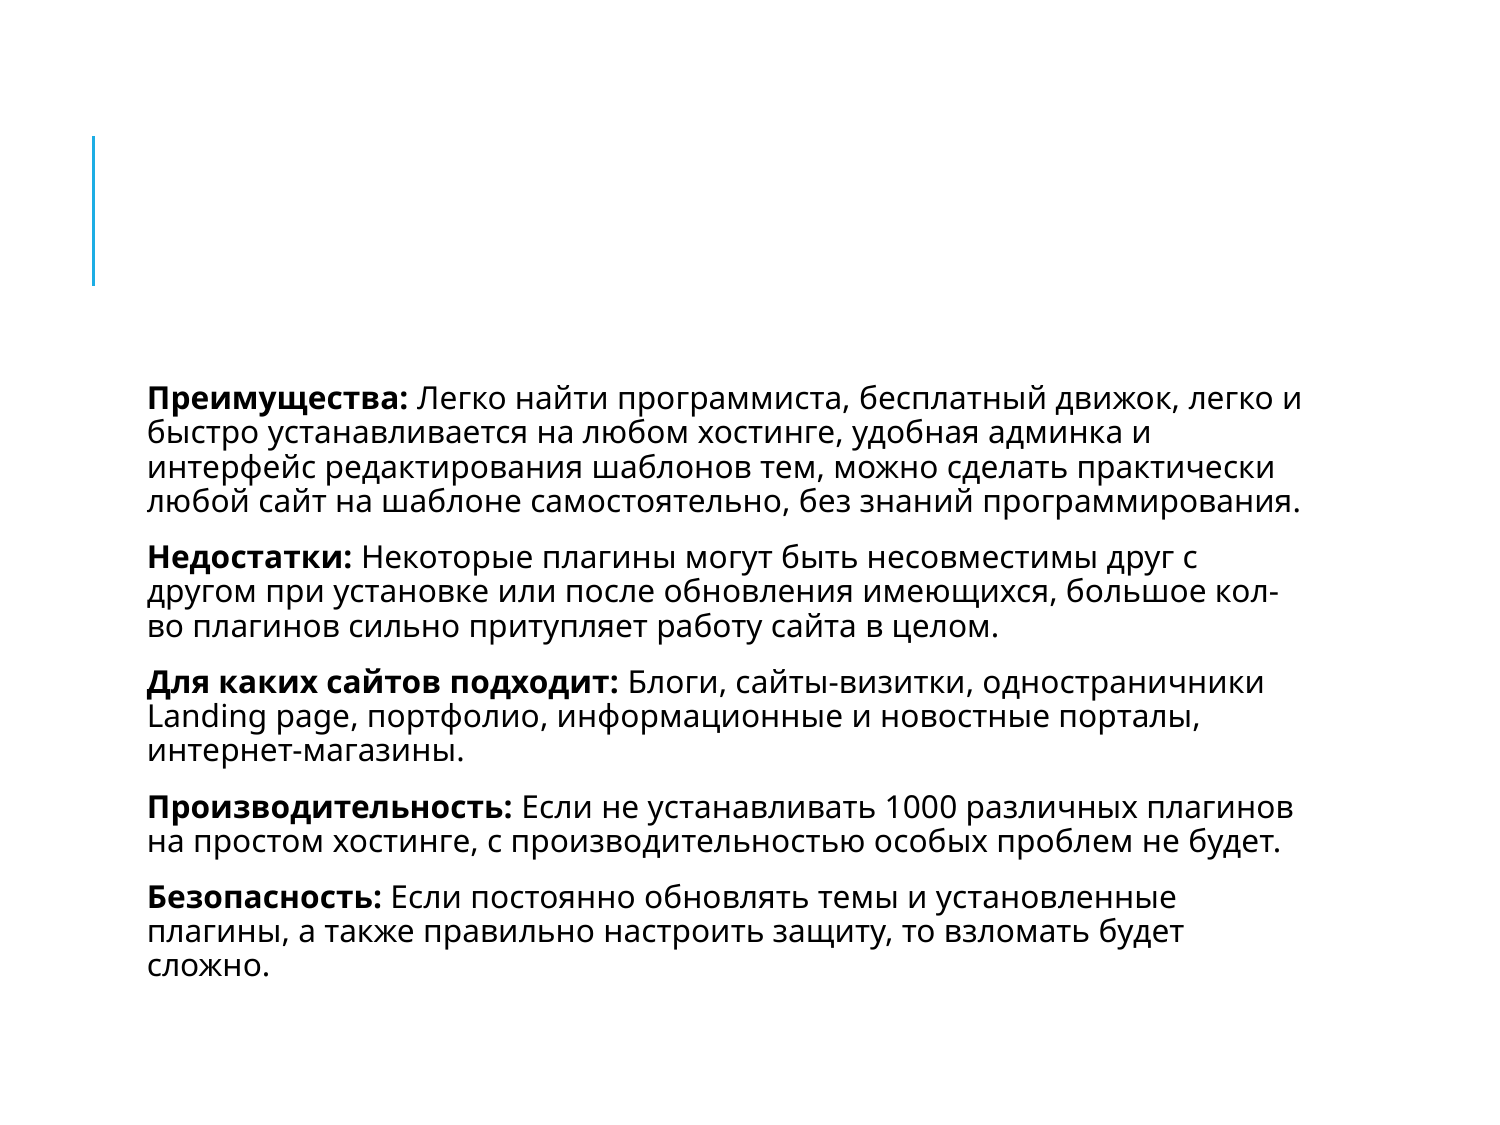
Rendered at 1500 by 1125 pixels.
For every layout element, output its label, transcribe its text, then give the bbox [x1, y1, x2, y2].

list Преимущества: Легко найти программиста, бесплатный движок, легко и быстро устанавливается на любом хостинге, удобная админка и интерфейс редактирования шаблонов тем, можно сделать практически любой сайт на шаблоне самостоятельно, без знаний программирования. Недостатки: Некоторые плагины могут быть несовместимы друг с другом при установке или после обновления имеющихся, большое кол-во плагинов сильно притупляет работу сайта в целом. Для каких сайтов подходит: Блоги, сайты-визитки, одностраничники Landing page, портфолио, информационные и новостные порталы, интернет-магазины. Производительность: Если не устанавливать 1000 различных плагинов на простом хостинге, с производительностью особых проблем не будет. Безопасность: Если постоянно обновлять темы и установленные плагины, а также правильно настроить защиту, то взломать будет сложно. [126, 375, 1322, 1035]
